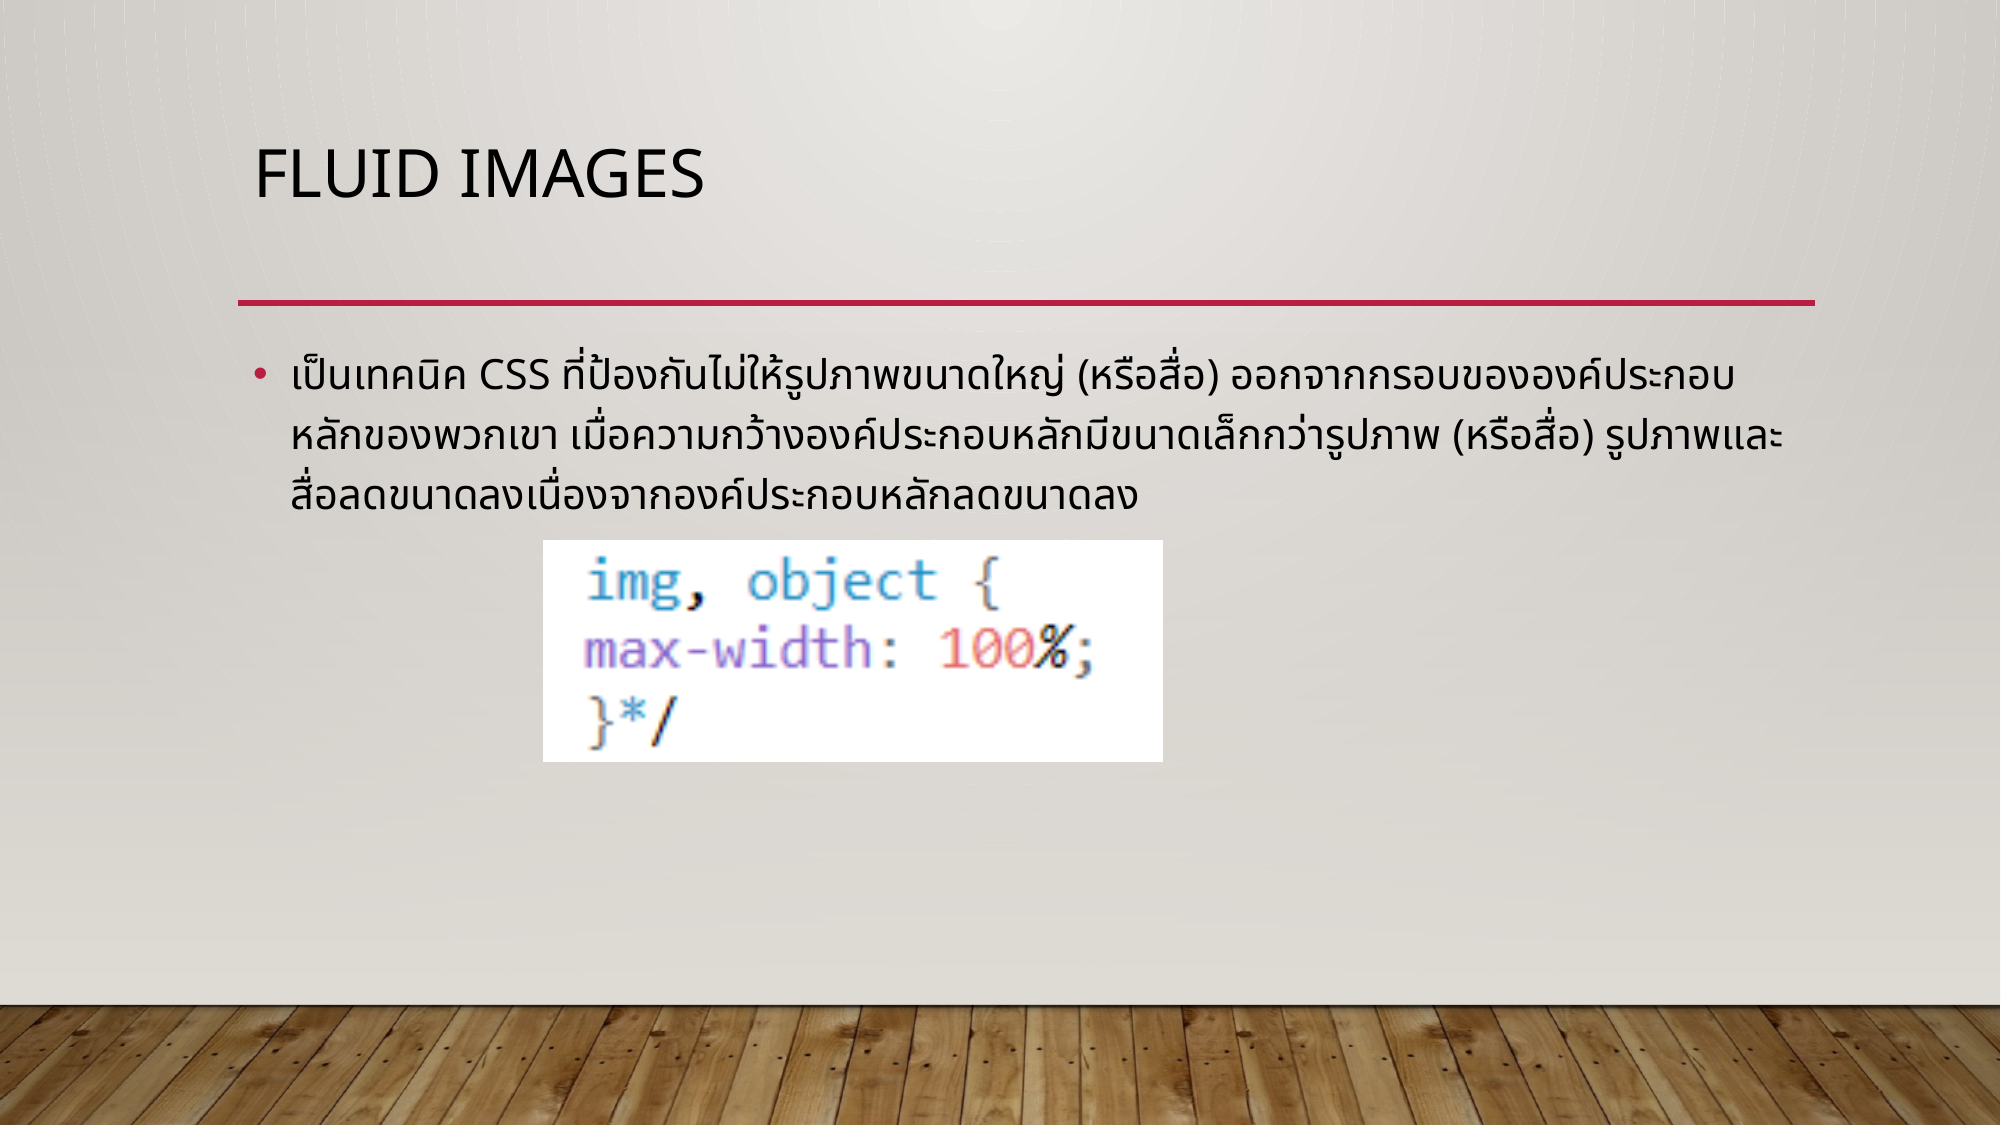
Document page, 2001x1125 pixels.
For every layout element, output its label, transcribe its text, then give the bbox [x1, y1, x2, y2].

picture [542, 540, 1164, 762]
picture [0, 1005, 2000, 1125]
list เป็นเทคนิค CSS ที่ป้องกันไม่ให้รูปภาพขนาดใหญ่ (หรือสื่อ) ออกจากกรอบขององค์ประกอบหลักของพวกเขา เมื่อความกว้างองค์ประกอบหลักมีขนาดเล็กกว่ารูปภาพ (หรือสื่อ) รูปภาพและสื่อลดขนาดลงเนื่องจากองค์ประกอบหลักลดขนาดลง [238, 330, 1814, 897]
title Fluid images [238, 131, 1814, 305]
